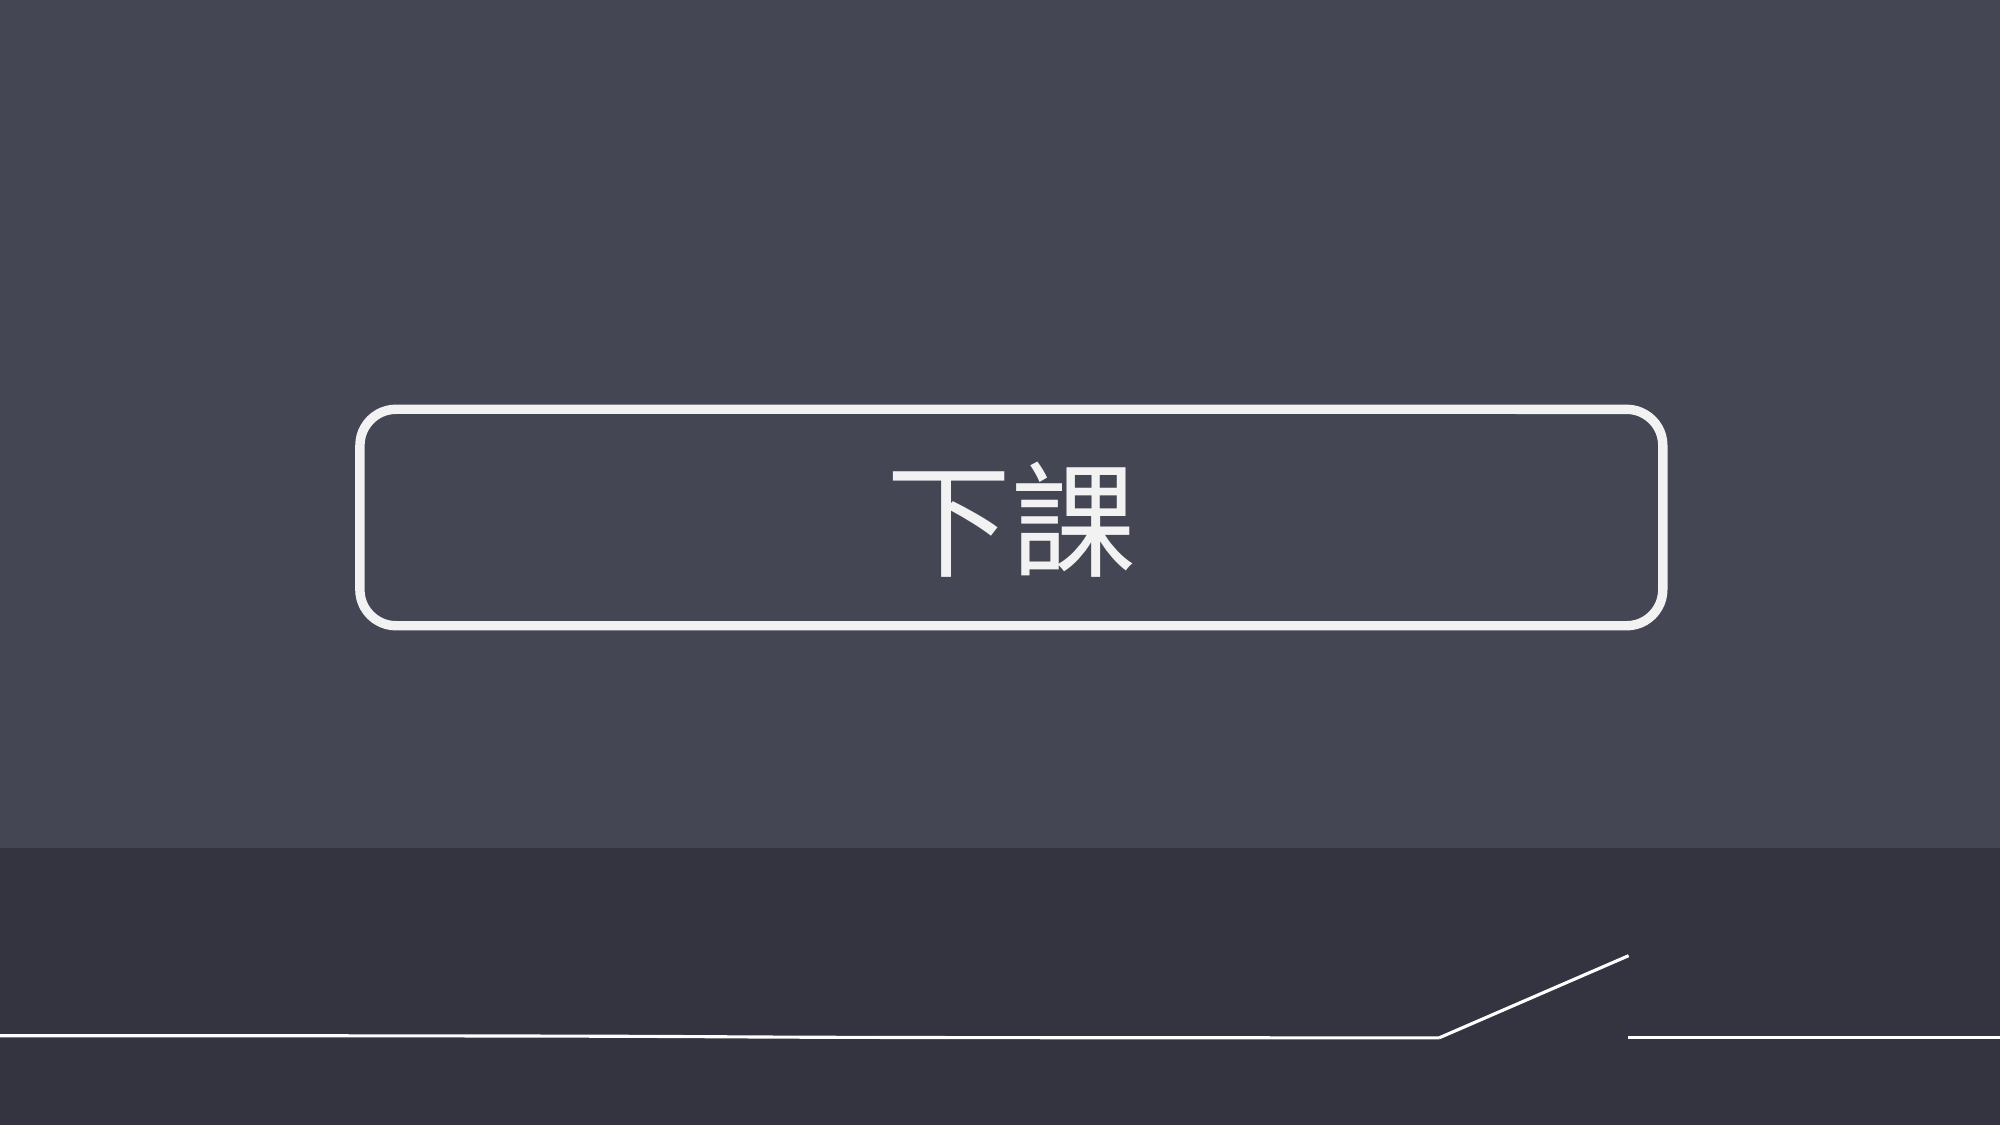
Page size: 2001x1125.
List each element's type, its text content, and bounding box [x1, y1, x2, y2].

picture [0, 0, 2000, 1125]
text_box 下課 [359, 409, 1663, 626]
